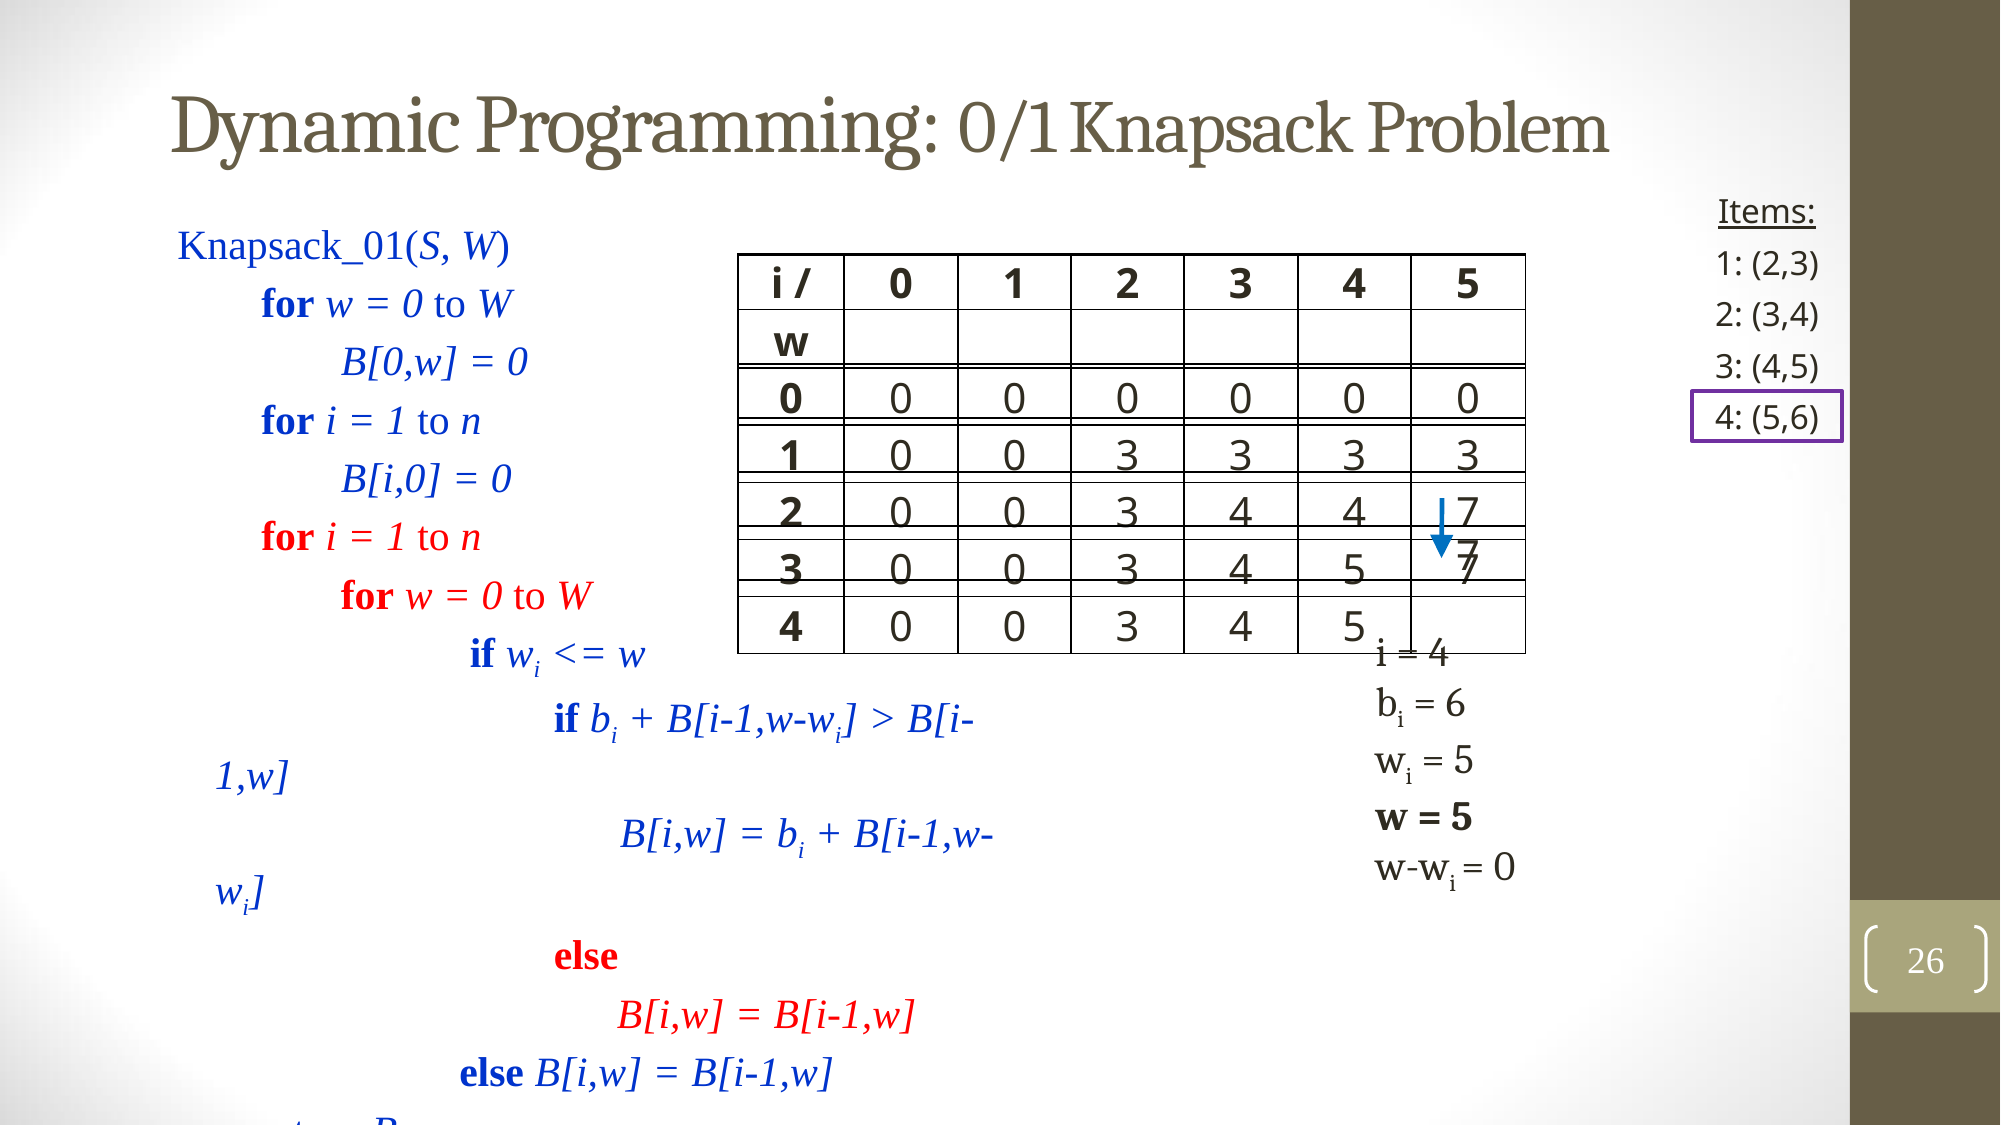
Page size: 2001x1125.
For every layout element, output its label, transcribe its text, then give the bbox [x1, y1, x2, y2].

table_cell 4 [739, 597, 843, 653]
table_cell [1072, 527, 1183, 579]
text_box Items: 1: (2,3) 2: (3,4) 3: (4,5) 4: (5,6) [1674, 181, 1850, 457]
table_cell 0 [959, 597, 1070, 653]
table_cell 7 [1412, 527, 1525, 579]
table_cell [1072, 365, 1183, 417]
table_cell [1072, 473, 1183, 525]
table_cell [845, 473, 957, 525]
table_cell 3 [1072, 597, 1183, 653]
table_cell [739, 365, 843, 417]
table_cell [739, 527, 843, 579]
table_cell [1412, 310, 1525, 363]
table_cell [845, 527, 957, 579]
picture [0, 0, 1849, 1125]
table_cell [1299, 310, 1410, 363]
table_cell [1412, 473, 1525, 525]
table_cell 7 [1412, 581, 1525, 596]
table_cell 4 [1185, 581, 1297, 596]
table_cell 5 [1299, 597, 1410, 653]
table_cell 0 [959, 581, 1070, 596]
table_cell [1072, 310, 1183, 363]
table_cell [959, 419, 1070, 471]
table_cell [845, 310, 957, 363]
table_cell [1299, 419, 1410, 471]
table_cell [959, 473, 1070, 525]
title Dynamic Programming: 0/1 Knapsack Problem [154, 24, 1901, 213]
table_cell [739, 473, 843, 525]
table_cell [1072, 419, 1183, 471]
table_cell 0 [845, 581, 957, 596]
table_cell [1412, 597, 1525, 617]
table_header [739, 256, 843, 309]
table_cell [845, 365, 957, 417]
slide_number 26 [1864, 924, 1988, 994]
table_header [1185, 256, 1297, 309]
table_cell [1299, 473, 1410, 525]
table_header [1412, 256, 1525, 309]
table_cell [1299, 365, 1410, 417]
table_cell [739, 419, 843, 471]
text_box i = 4 bi = 6 wi = 5 w = 5 w-wi = 0 [1360, 617, 1540, 904]
table_cell 3 [1072, 581, 1183, 596]
table_header [1299, 256, 1410, 309]
table_header [959, 256, 1070, 309]
table_cell [959, 527, 1070, 579]
table_cell 5 [1299, 581, 1410, 596]
table_header [1072, 256, 1183, 309]
table_cell [1185, 473, 1297, 525]
table_cell [1412, 365, 1525, 417]
table_cell [845, 419, 957, 471]
table_cell [1185, 419, 1297, 471]
table_cell 3 [739, 581, 843, 596]
text_box [1690, 389, 1844, 443]
table_cell [1185, 310, 1297, 363]
table_cell [959, 310, 1070, 363]
table_cell [1185, 365, 1297, 417]
table_cell 0 [845, 597, 957, 653]
table_cell 4 [1185, 597, 1297, 653]
table_cell [959, 365, 1070, 417]
table_cell [1299, 527, 1410, 579]
table_cell [1412, 419, 1525, 471]
text_box Knapsack_01(S, W) for w = 0 to W B[0,w] = 0 for i = 1 to n B[i,0] = 0 for i = 1 to n for w = 0 to W if wi <= w if bi + B[i-1,w-wi] > B[i-1,w] B[i,w] = bi + B[i-1,w- wi] else B[i,w] = B[i-1,w] else B[i,w] = B[i-1,w] return B; [143, 209, 1032, 1085]
table_cell [1185, 527, 1297, 579]
table_cell [739, 310, 843, 363]
table_header [845, 256, 957, 309]
